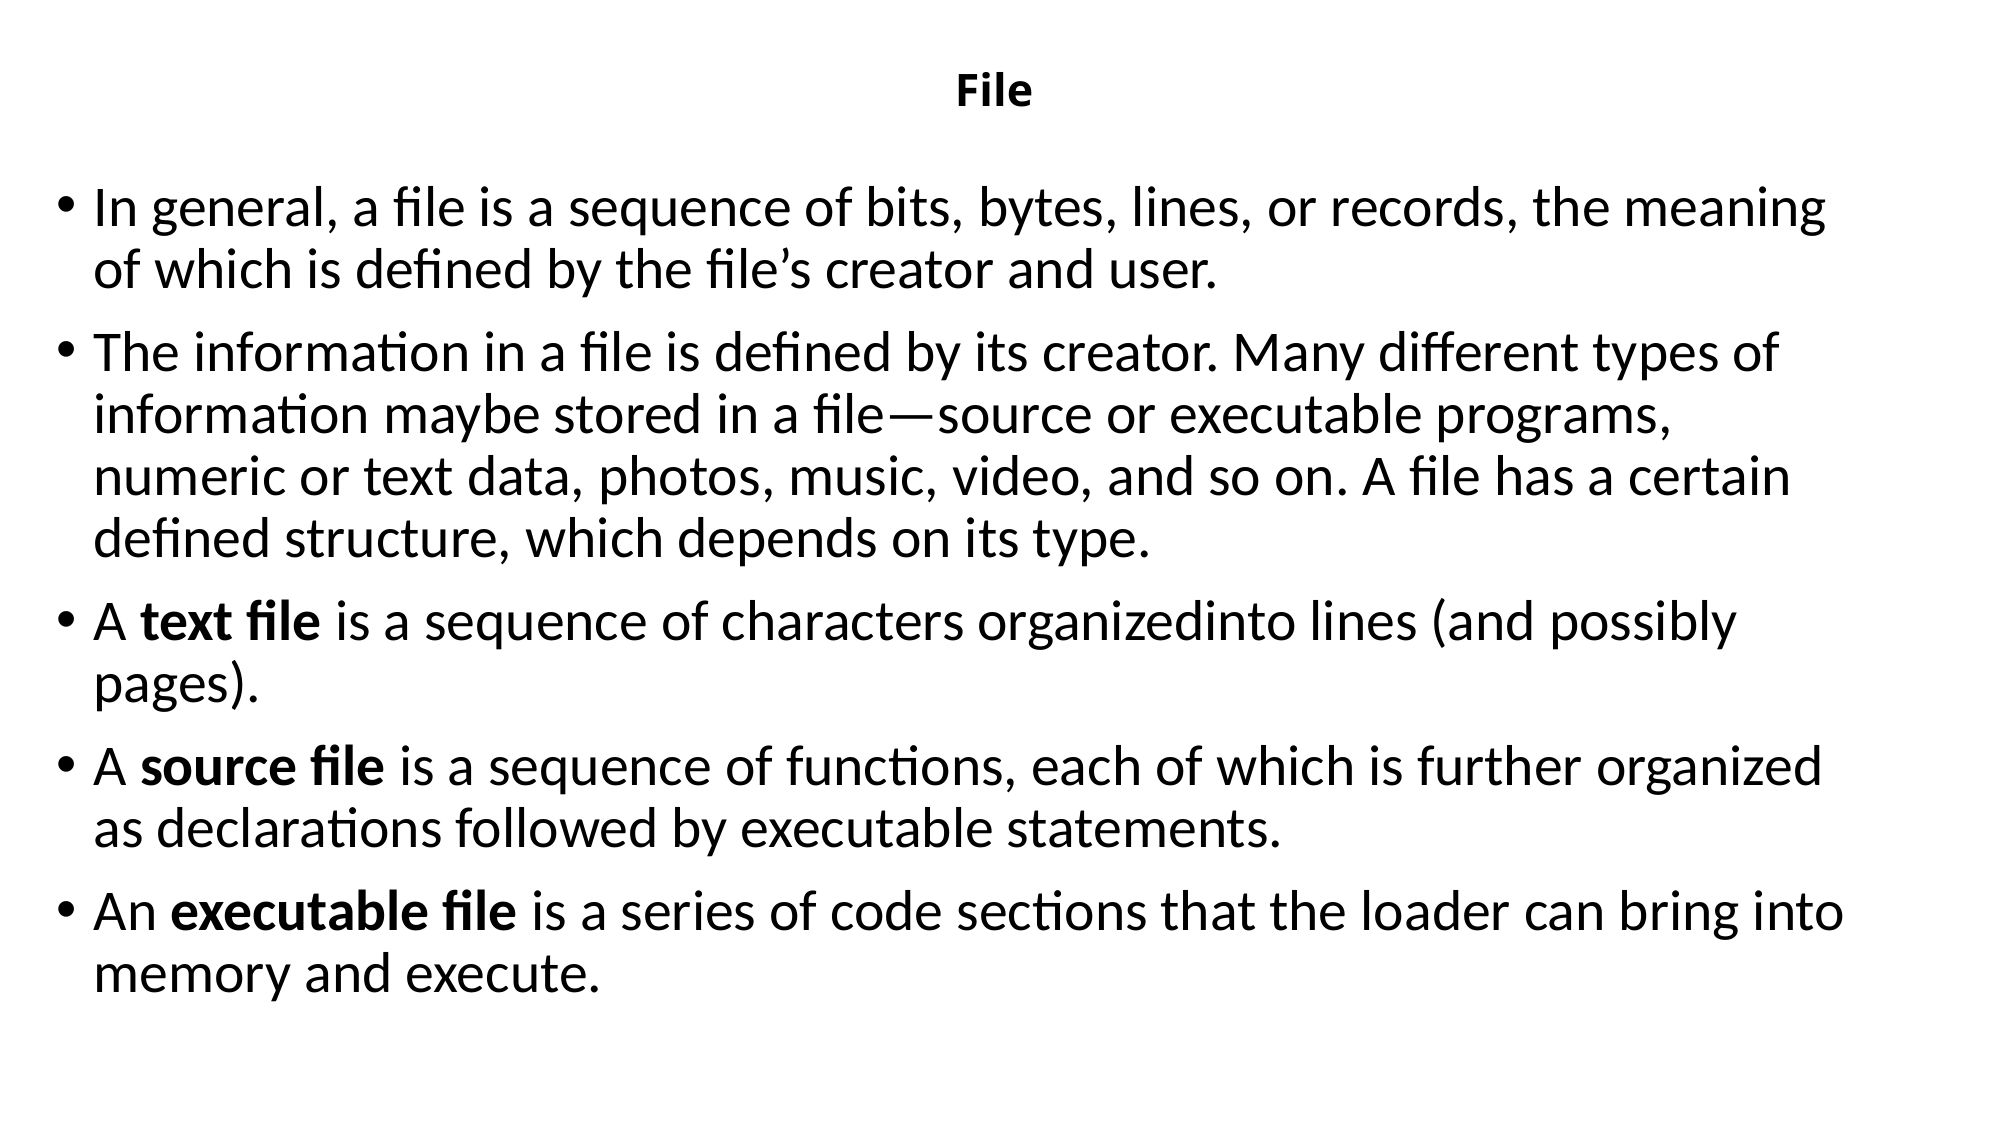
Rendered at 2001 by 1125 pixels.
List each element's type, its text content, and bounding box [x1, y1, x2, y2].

title File [137, 59, 1863, 125]
list In general, a file is a sequence of bits, bytes, lines, or records, the meaning of which is defined by the file’s creator and user. The information in a file is defined by its creator. Many different types of information maybe stored in a file—source or executable programs, numeric or text data, photos, music, video, and so on. A file has a certain defined structure, which depends on its type. A text file is a sequence of characters organizedinto lines (and possibly pages). A source file is a sequence of functions, each of which is further organized as declarations followed by executable statements. An executable file is a series of code sections that the loader can bring into memory and execute. [41, 168, 1863, 1014]
